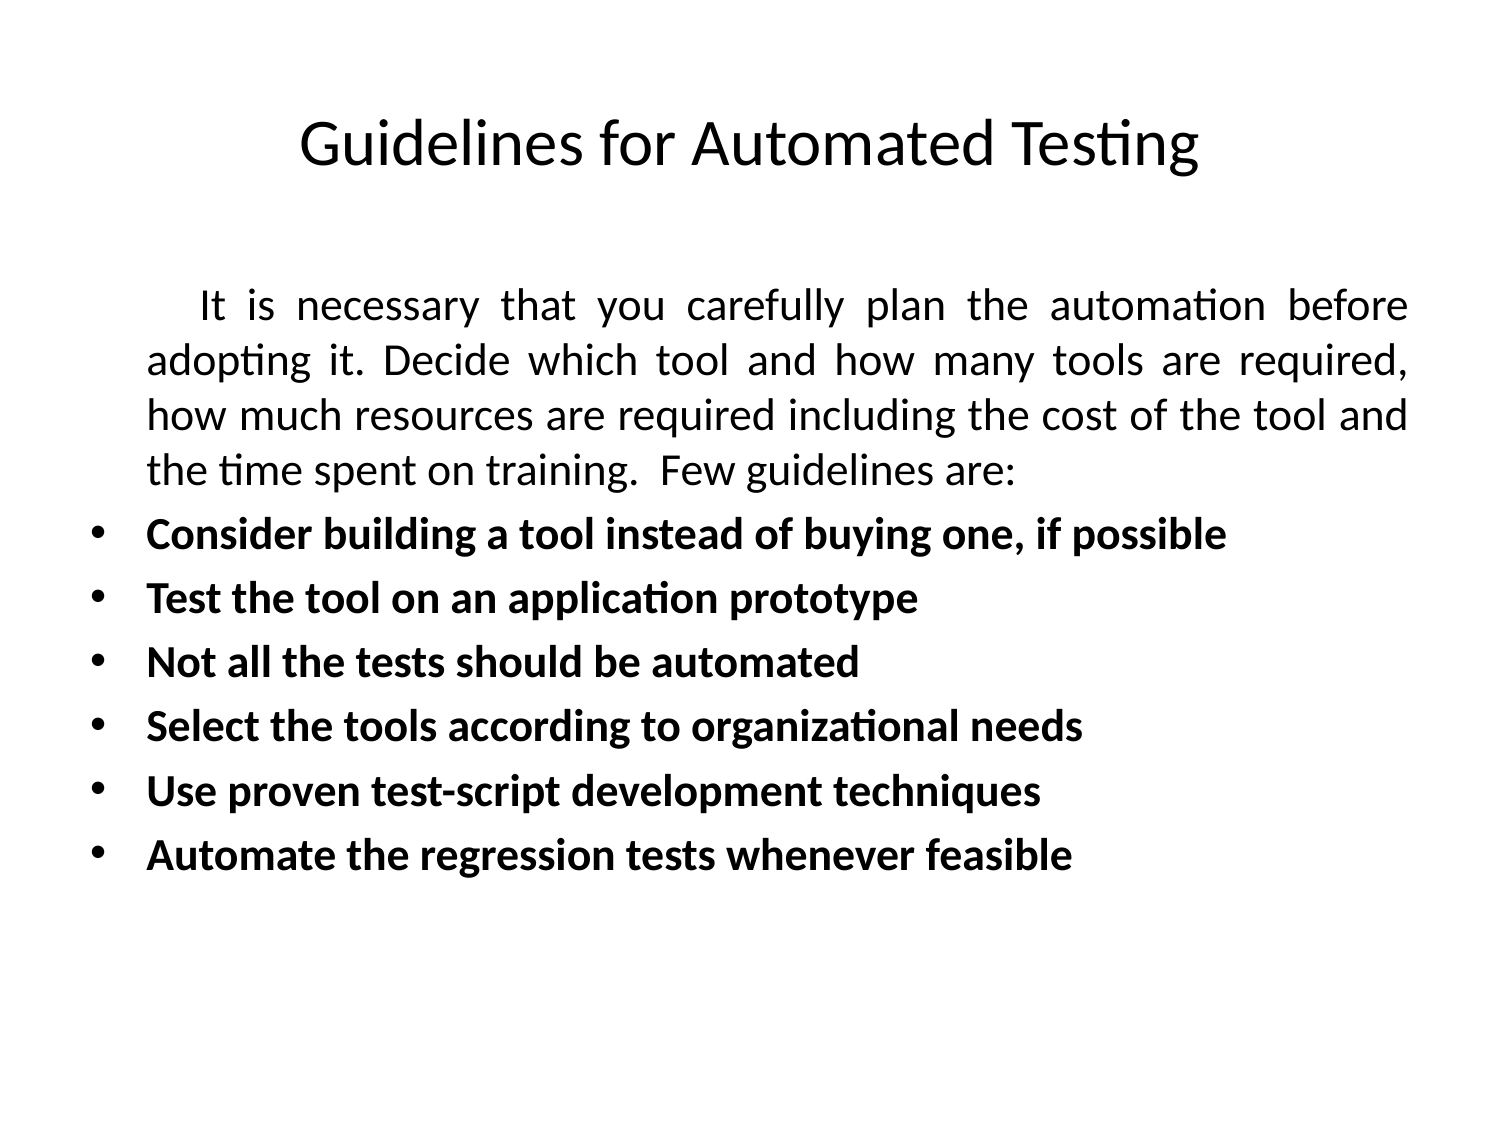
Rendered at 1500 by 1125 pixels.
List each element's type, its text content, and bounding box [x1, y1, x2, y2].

list It is necessary that you carefully plan the automation before adopting it. Decide which tool and how many tools are required, how much resources are required including the cost of the tool and the time spent on training. Few guidelines are: Consider building a tool instead of buying one, if possible Test the tool on an application prototype Not all the tests should be automated Select the tools according to organizational needs Use proven test-script development techniques Automate the regression tests whenever feasible [75, 262, 1425, 1005]
title Guidelines for Automated Testing [75, 45, 1425, 233]
